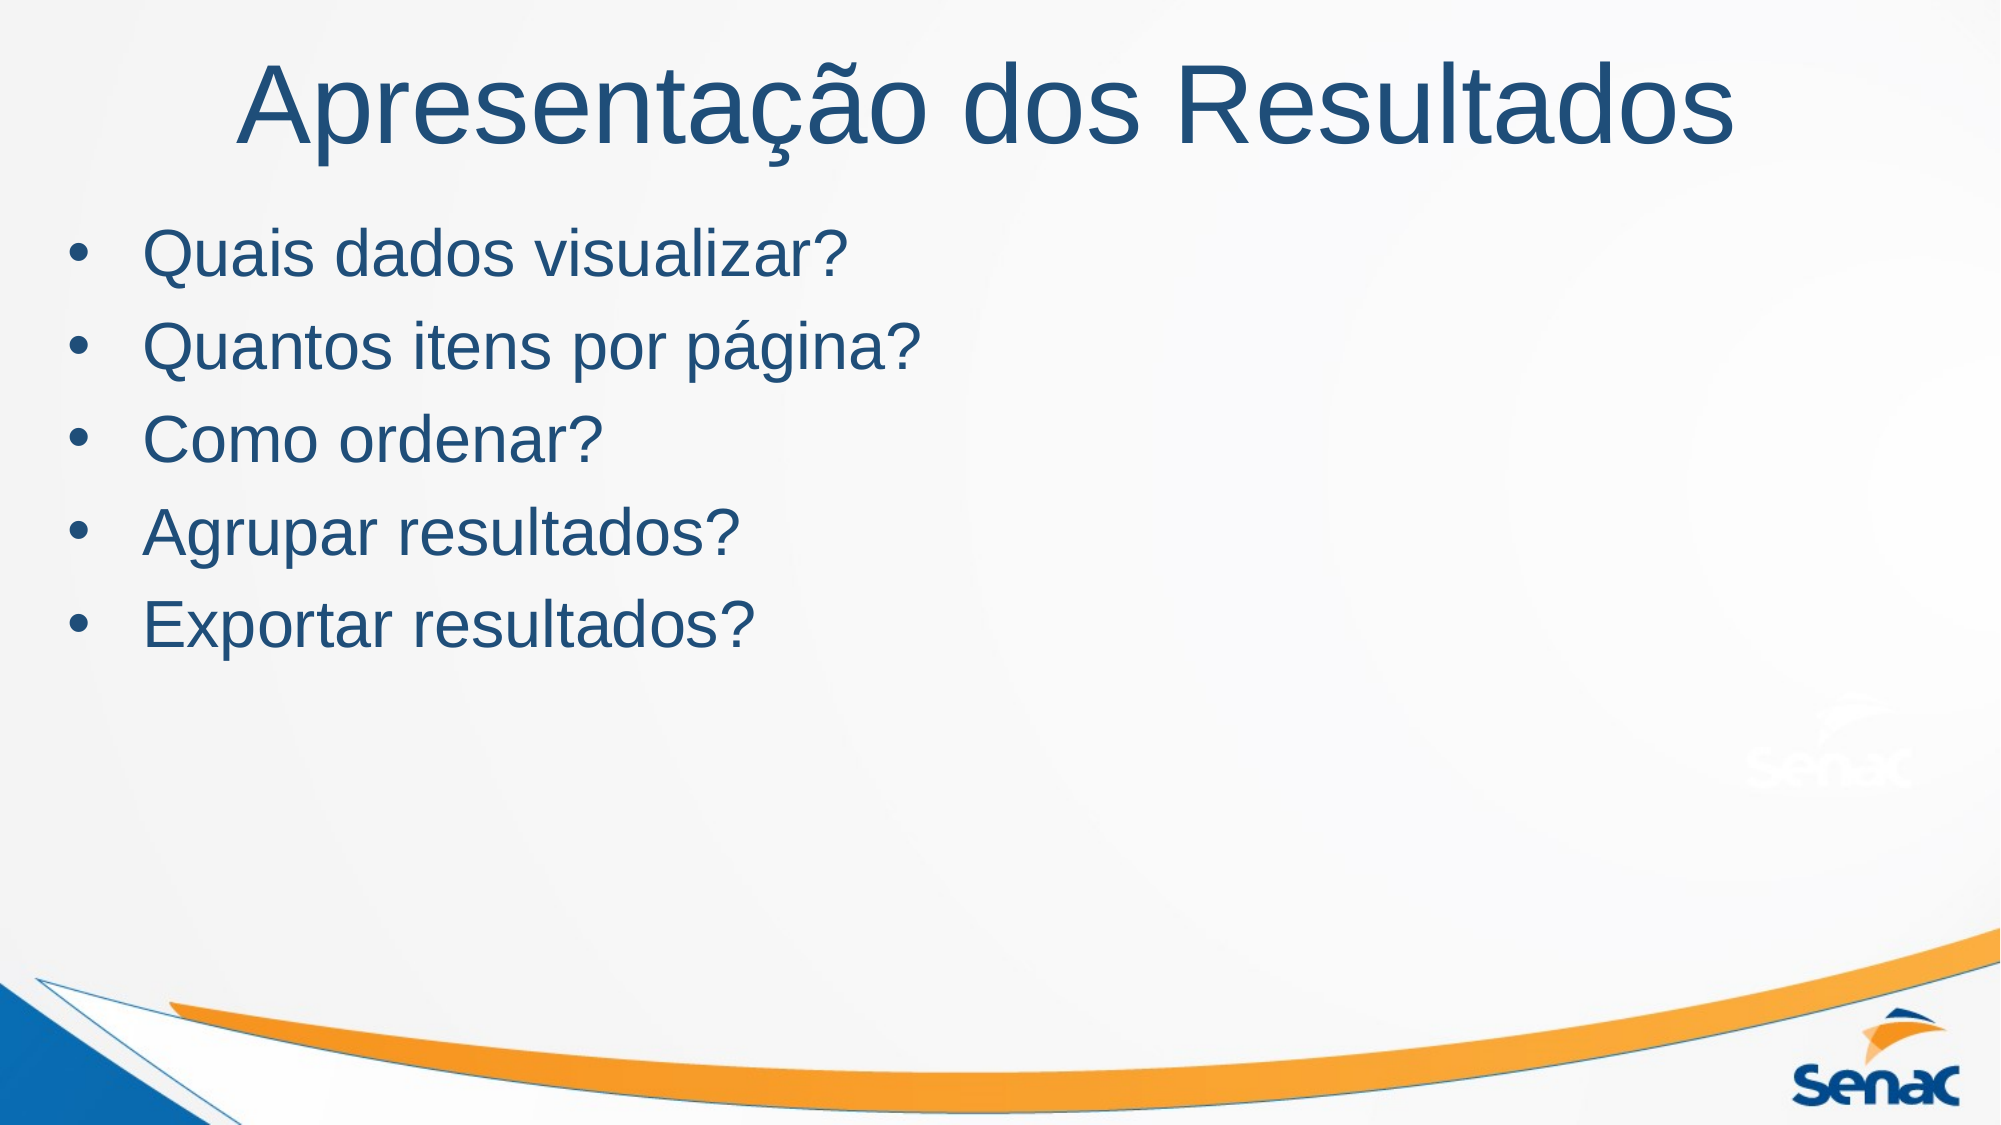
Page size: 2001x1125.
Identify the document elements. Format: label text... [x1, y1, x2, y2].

picture [0, 0, 2001, 1125]
title Apresentação dos Resultados [0, 36, 1973, 178]
list Quais dados visualizar? Quantos itens por página? Como ordenar? Agrupar resultados? Exportar resultados? [52, 211, 1973, 926]
